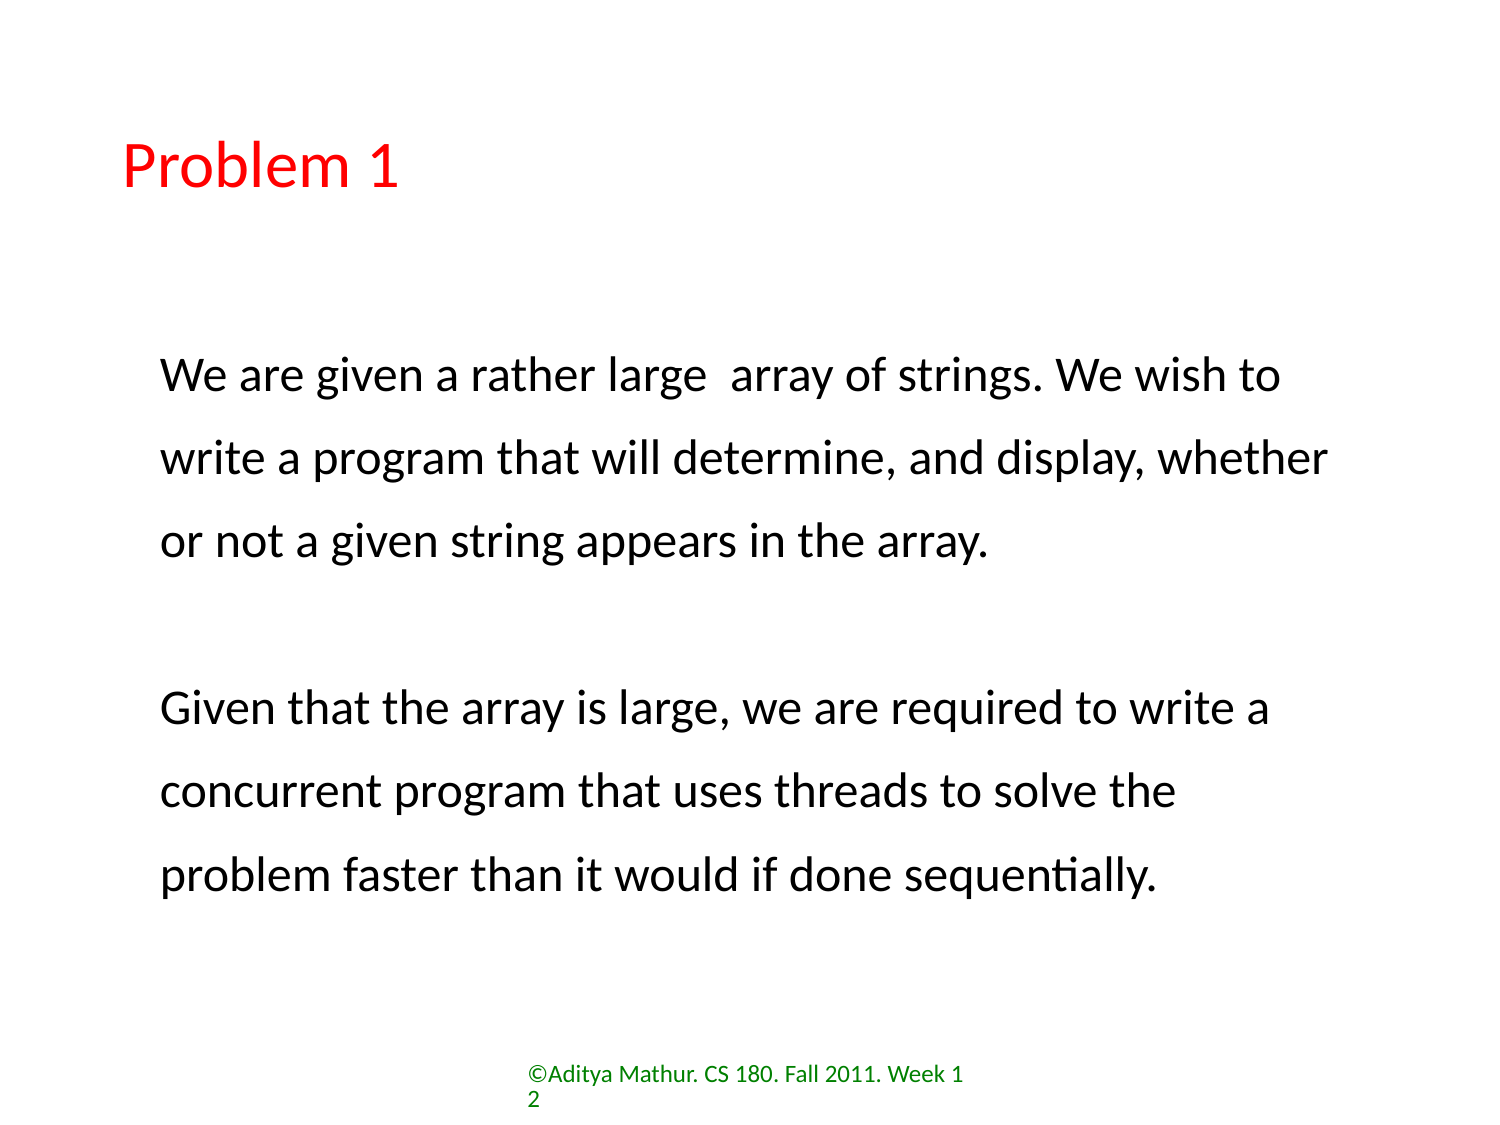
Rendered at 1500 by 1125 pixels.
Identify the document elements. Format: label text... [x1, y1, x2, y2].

footer ©Aditya Mathur. CS 180. Fall 2011. Week 12 [512, 1042, 988, 1103]
title Problem 1 [108, 113, 1296, 215]
text_box We are given a rather large array of strings. We wish to write a program that will determine, and display, whether or not a given string appears in the array. Given that the array is large, we are required to write a concurrent program that uses threads to solve the problem faster than it would if done sequentially. [145, 310, 1356, 909]
